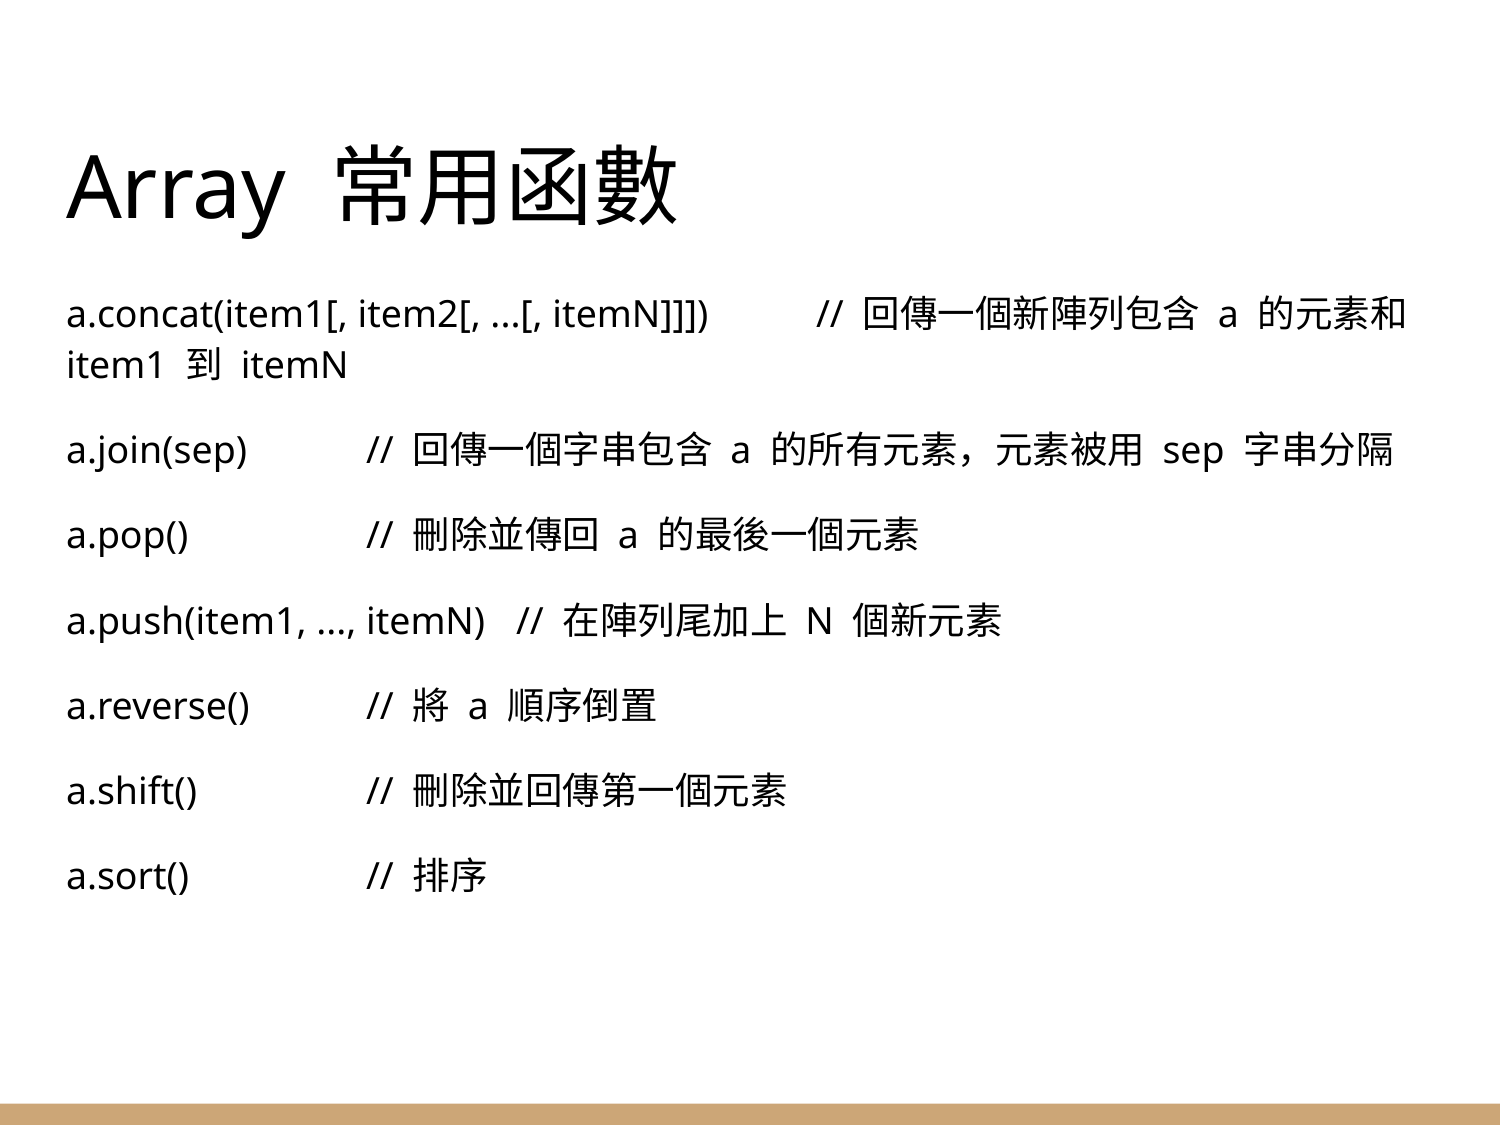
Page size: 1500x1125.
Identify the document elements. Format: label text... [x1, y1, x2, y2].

list a.concat(item1[, item2[, ...[, itemN]]]) // 回傳一個新陣列包含 a 的元素和 item1 到 itemN a.join(sep) // 回傳一個字串包含 a 的所有元素，元素被用 sep 字串分隔 a.pop() // 刪除並傳回 a 的最後一個元素 a.push(item1, ..., itemN) // 在陣列尾加上 N 個新元素 a.reverse() // 將 a 順序倒置 a.shift() // 刪除並回傳第一個元素 a.sort() // 排序 [51, 267, 1449, 1002]
title Array 常用函數 [51, 69, 1449, 251]
